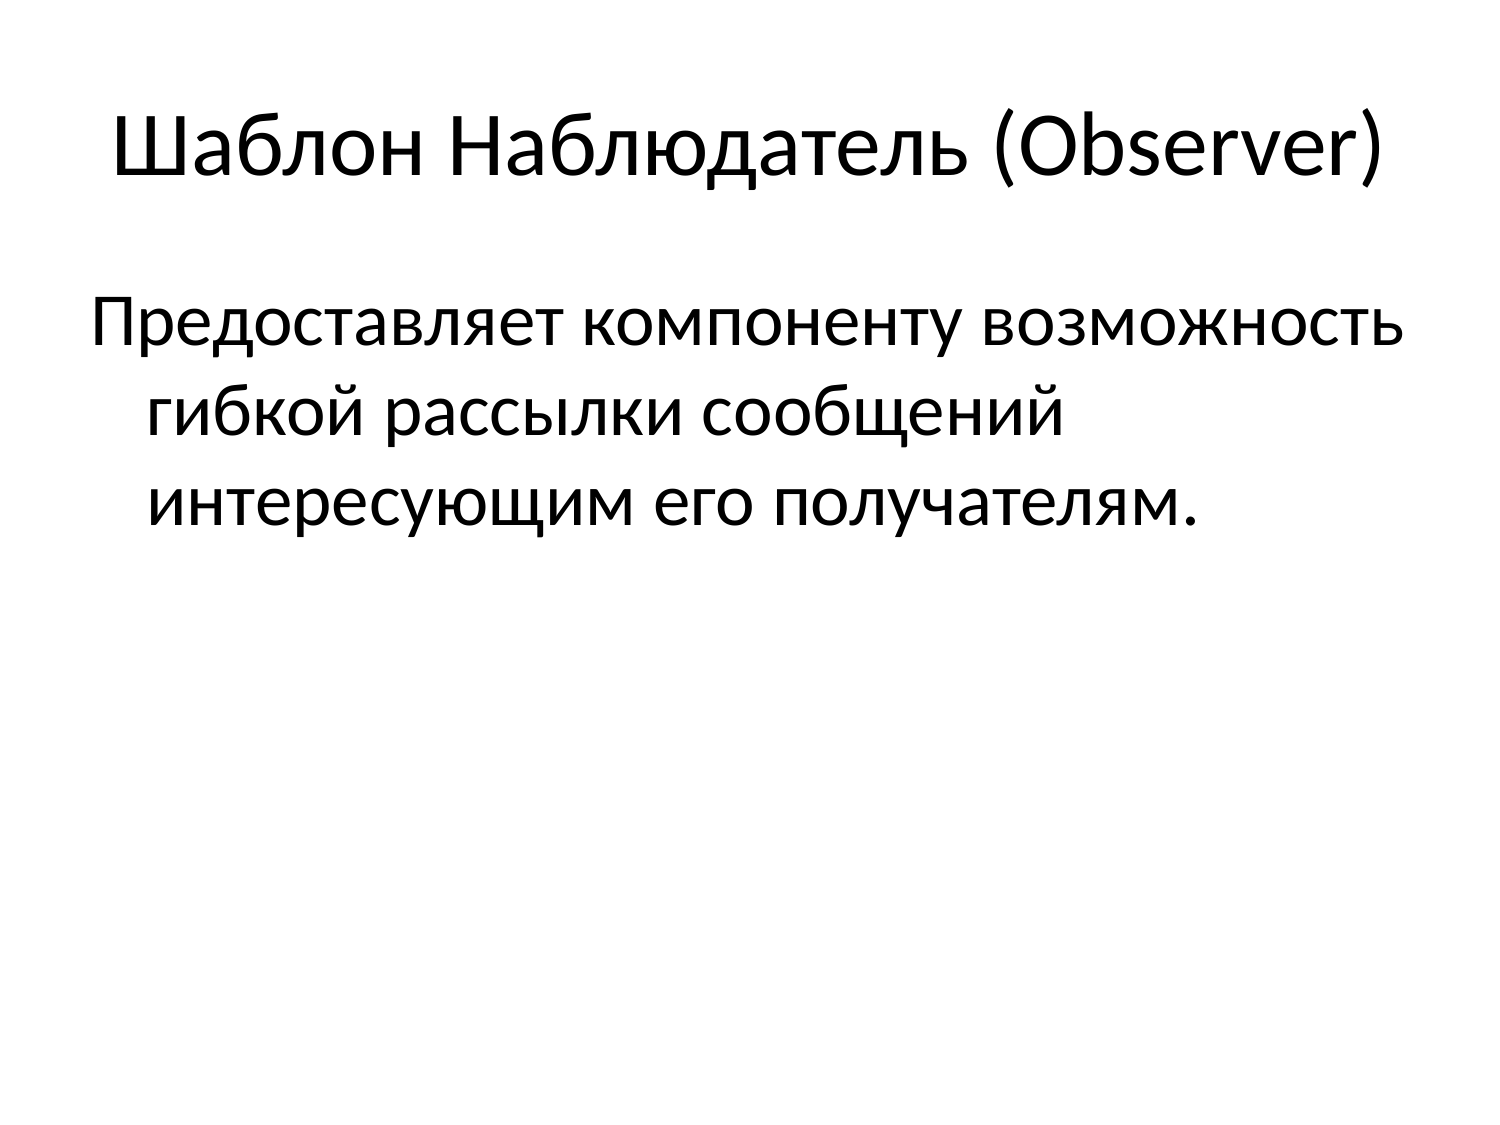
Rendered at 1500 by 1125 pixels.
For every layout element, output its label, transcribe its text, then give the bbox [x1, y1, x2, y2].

list Предоставляет компоненту возможность гибкой рассылки сообщений интересующим его получателям. [75, 262, 1425, 1005]
title Шаблон Наблюдатель (Observer) [75, 45, 1425, 233]
